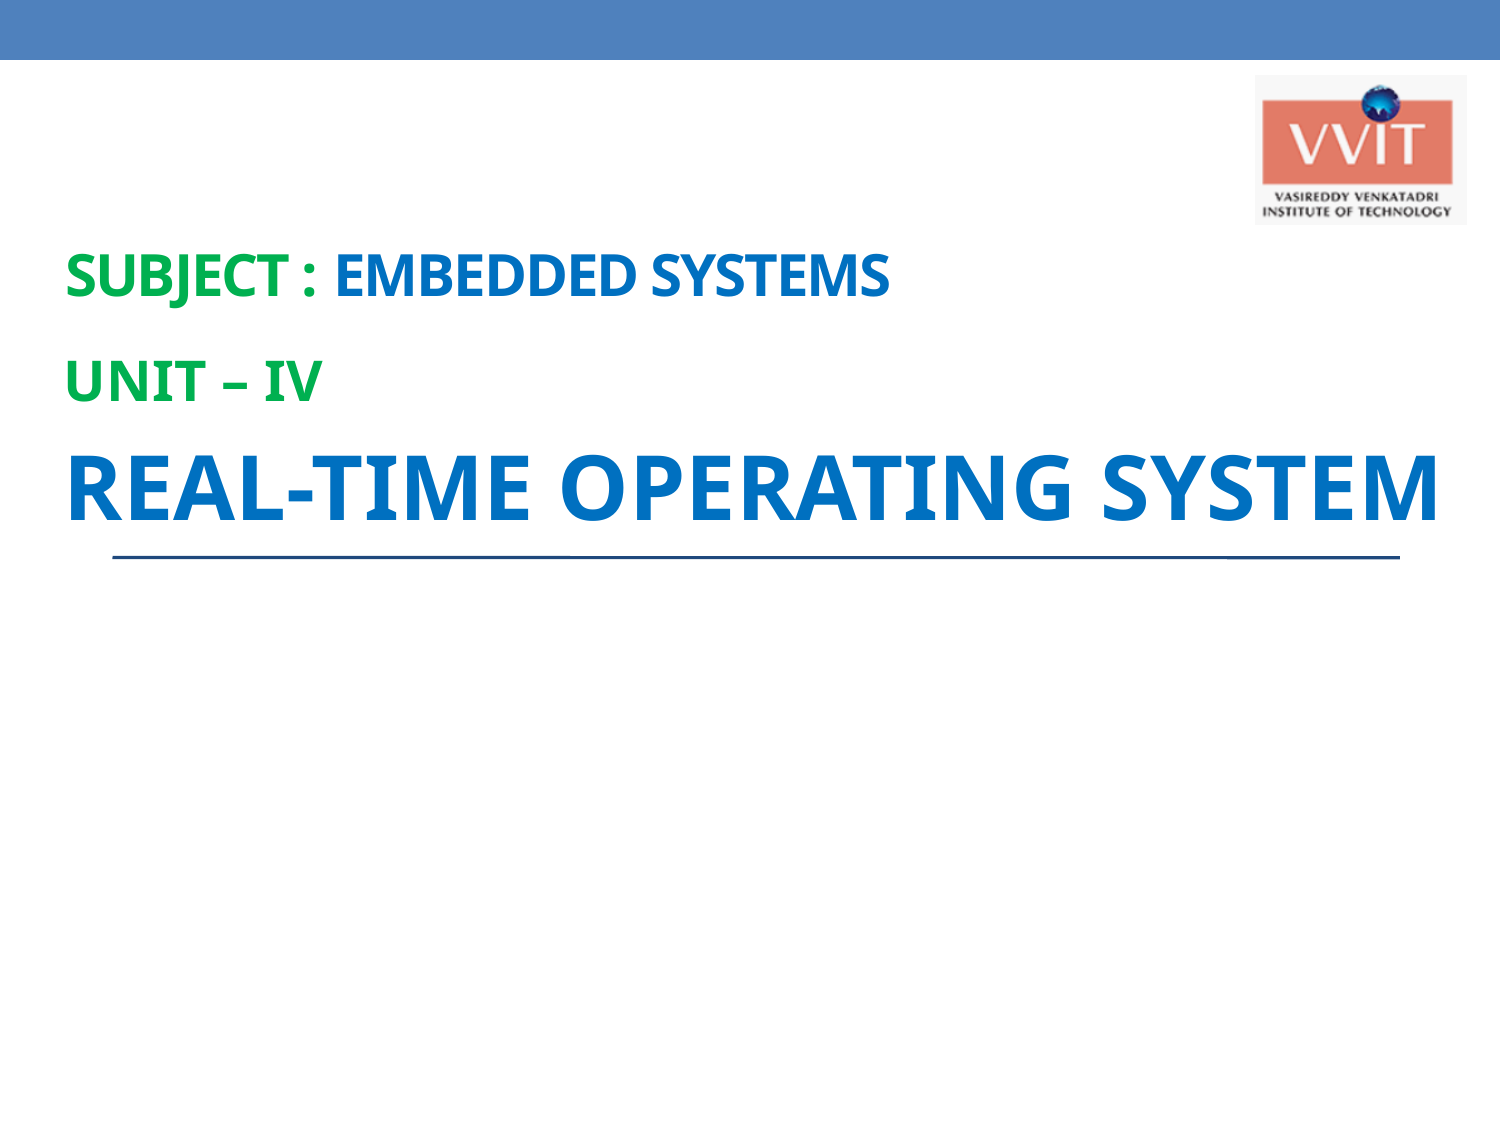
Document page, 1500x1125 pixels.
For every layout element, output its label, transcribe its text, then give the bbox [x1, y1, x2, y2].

picture [1255, 75, 1467, 225]
title SUBJECT : EMBEDDED SYSTEMS [50, 149, 1488, 317]
subtitle UNIT – IV REAL-TIME OPERATING SYSTEM [49, 337, 1462, 625]
